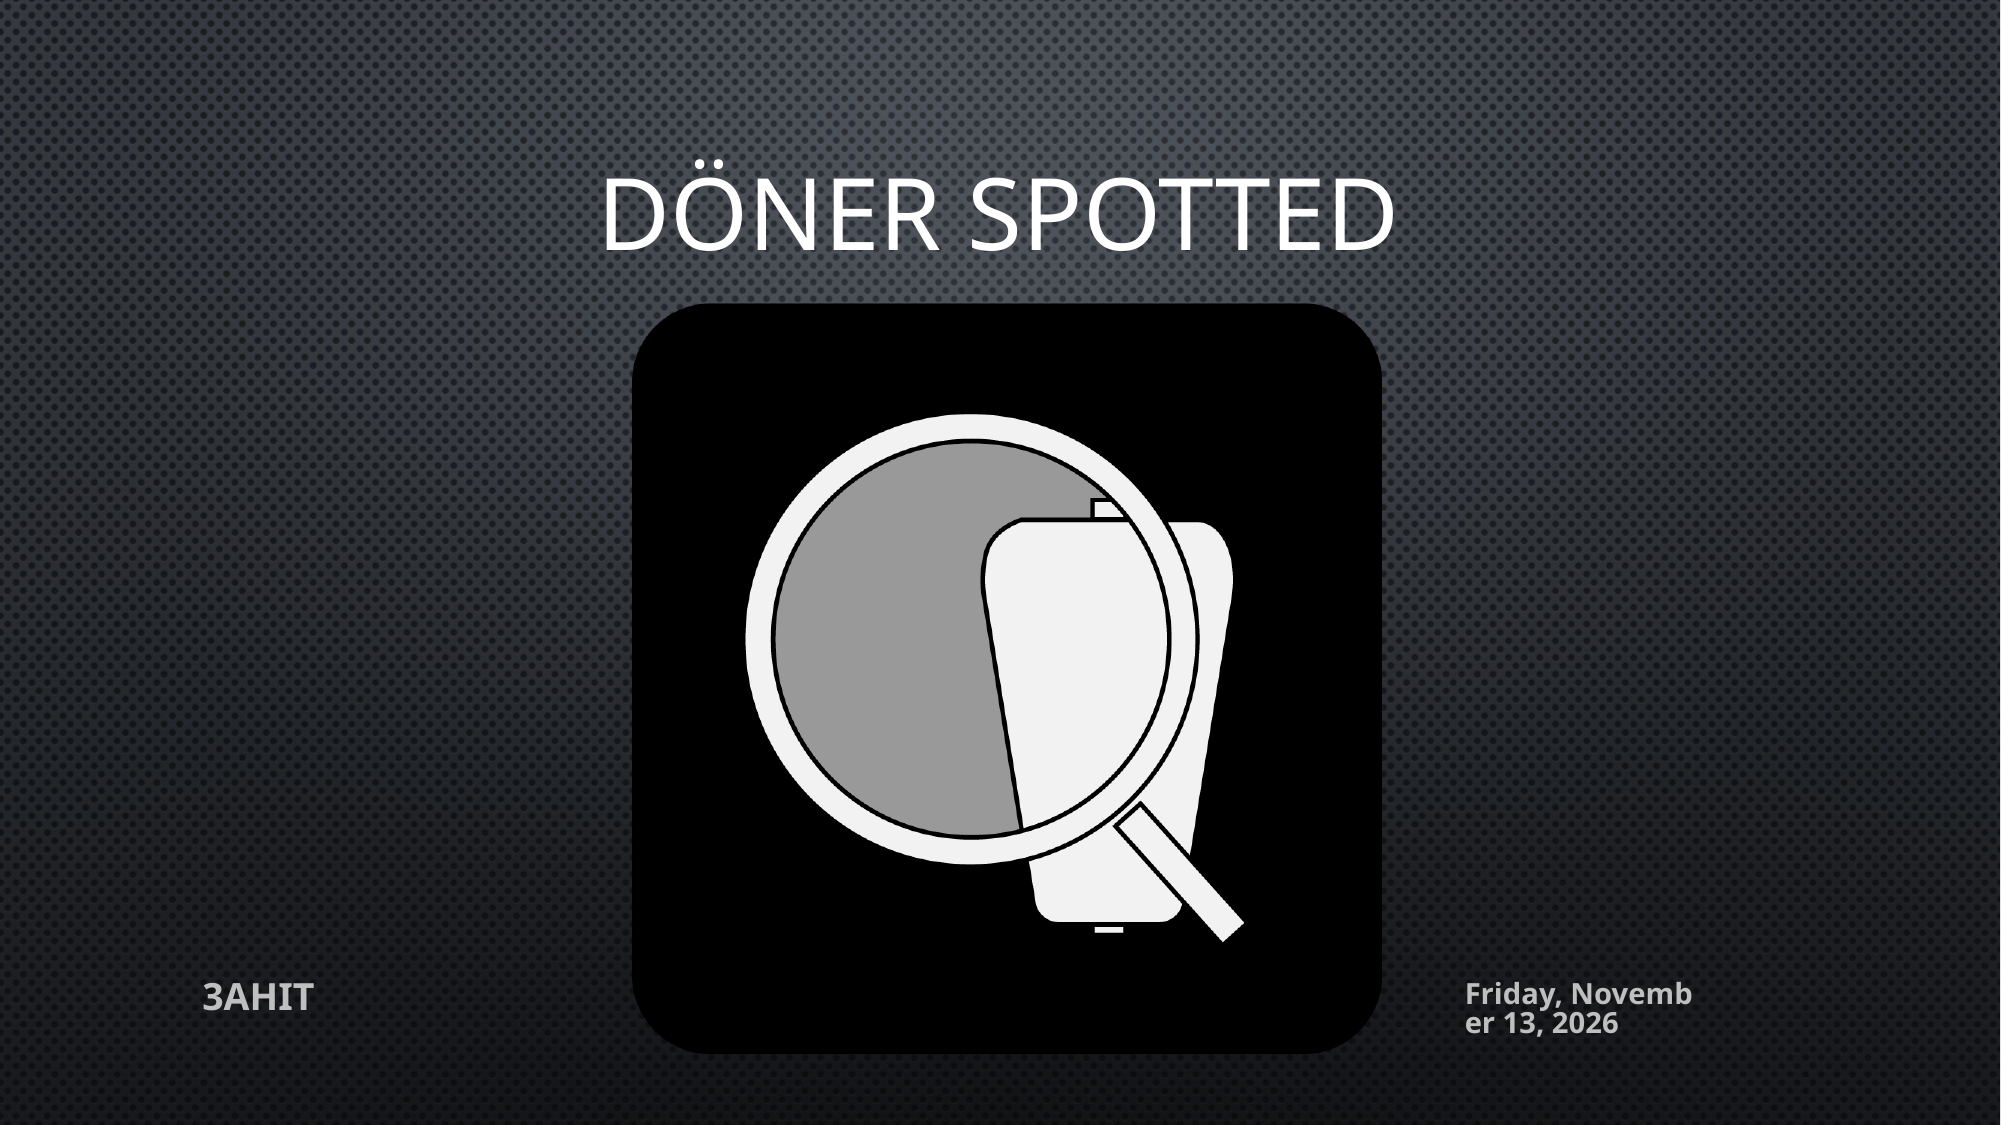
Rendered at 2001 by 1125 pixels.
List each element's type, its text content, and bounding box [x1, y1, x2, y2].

picture [328, 274, 1767, 1084]
title Döner Spotted [287, 0, 1711, 279]
footer 3AHIT [187, 965, 328, 1025]
